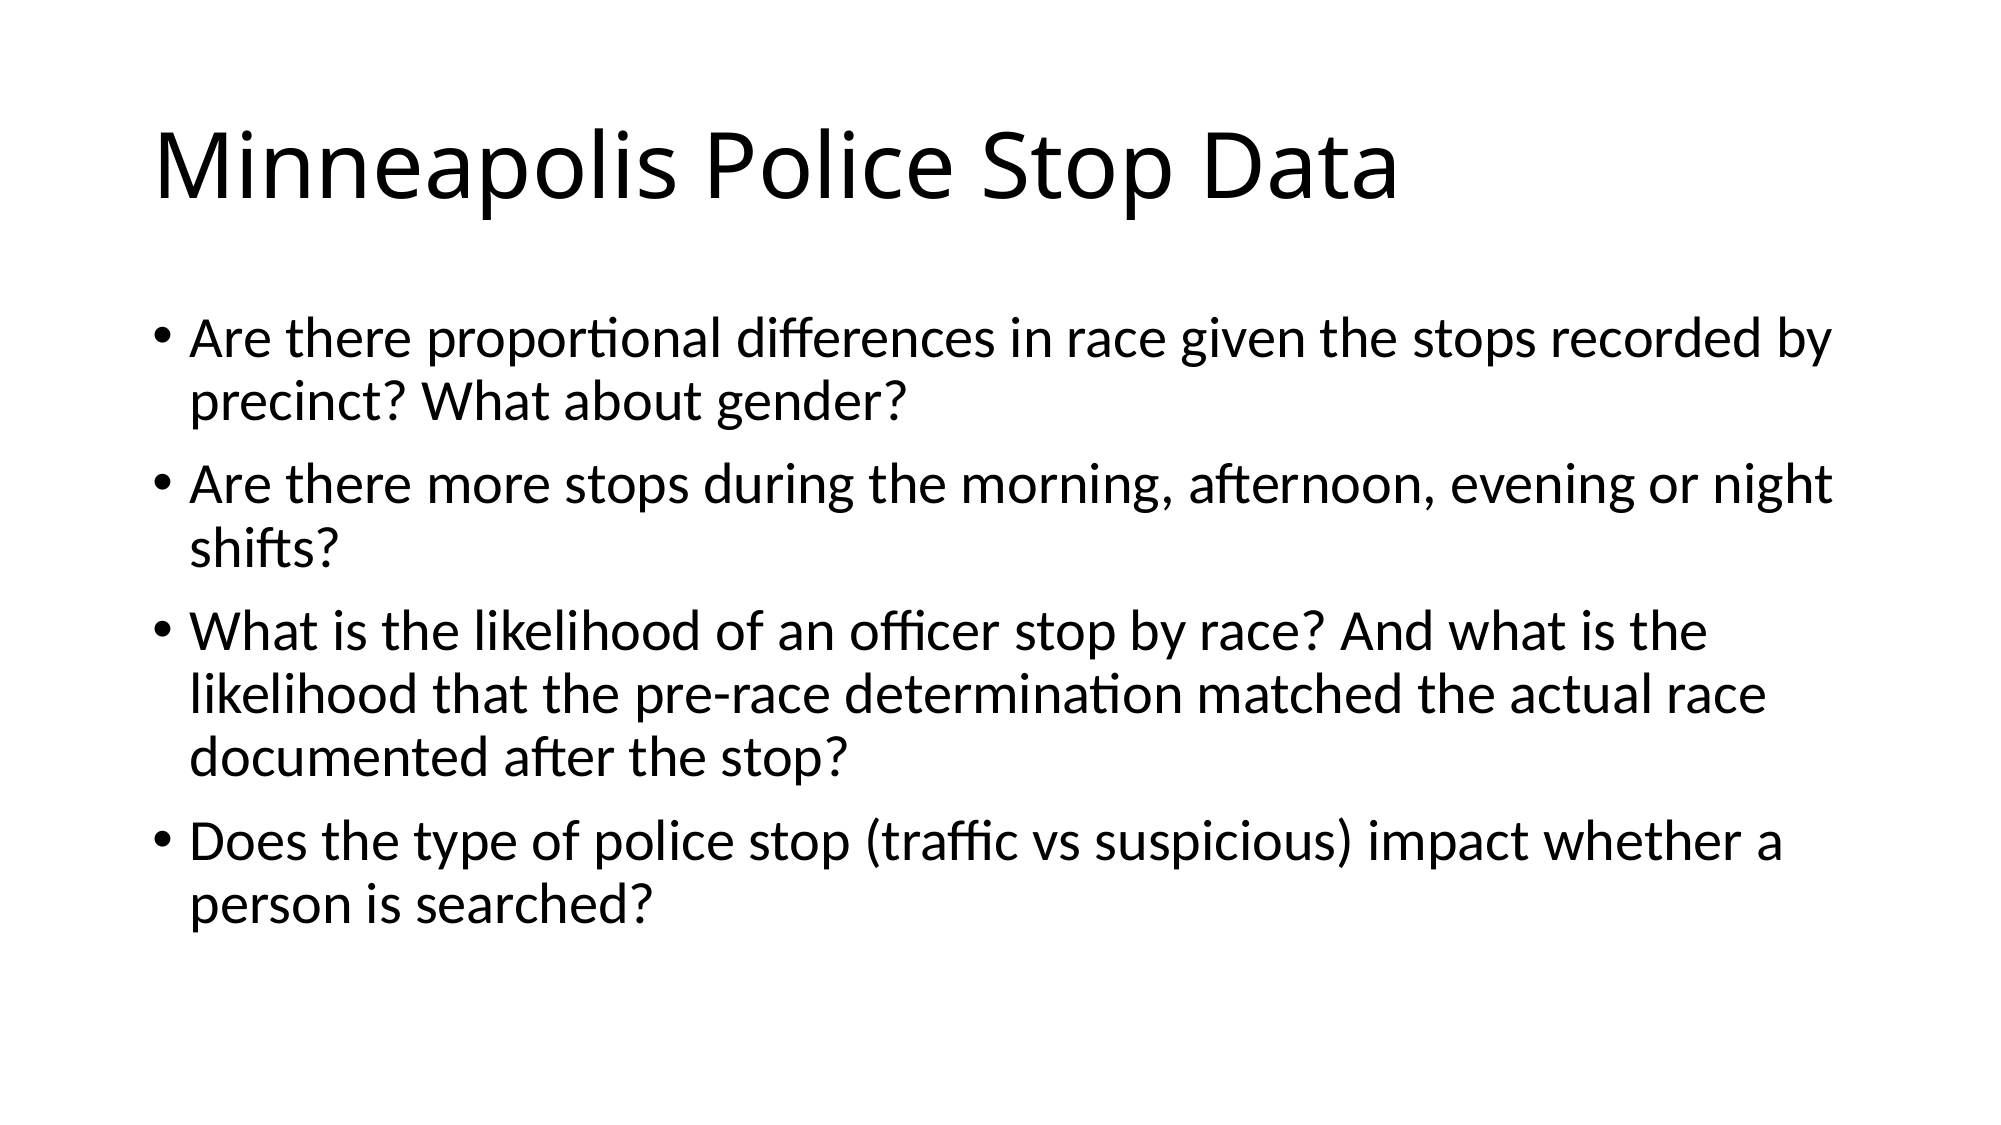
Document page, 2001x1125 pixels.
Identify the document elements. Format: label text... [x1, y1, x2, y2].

list Are there proportional differences in race given the stops recorded by precinct? What about gender? Are there more stops during the morning, afternoon, evening or night shifts? What is the likelihood of an officer stop by race? And what is the likelihood that the pre-race determination matched the actual race documented after the stop? Does the type of police stop (traffic vs suspicious) impact whether a person is searched? [137, 299, 1863, 1014]
title Minneapolis Police Stop Data [137, 59, 1863, 278]
